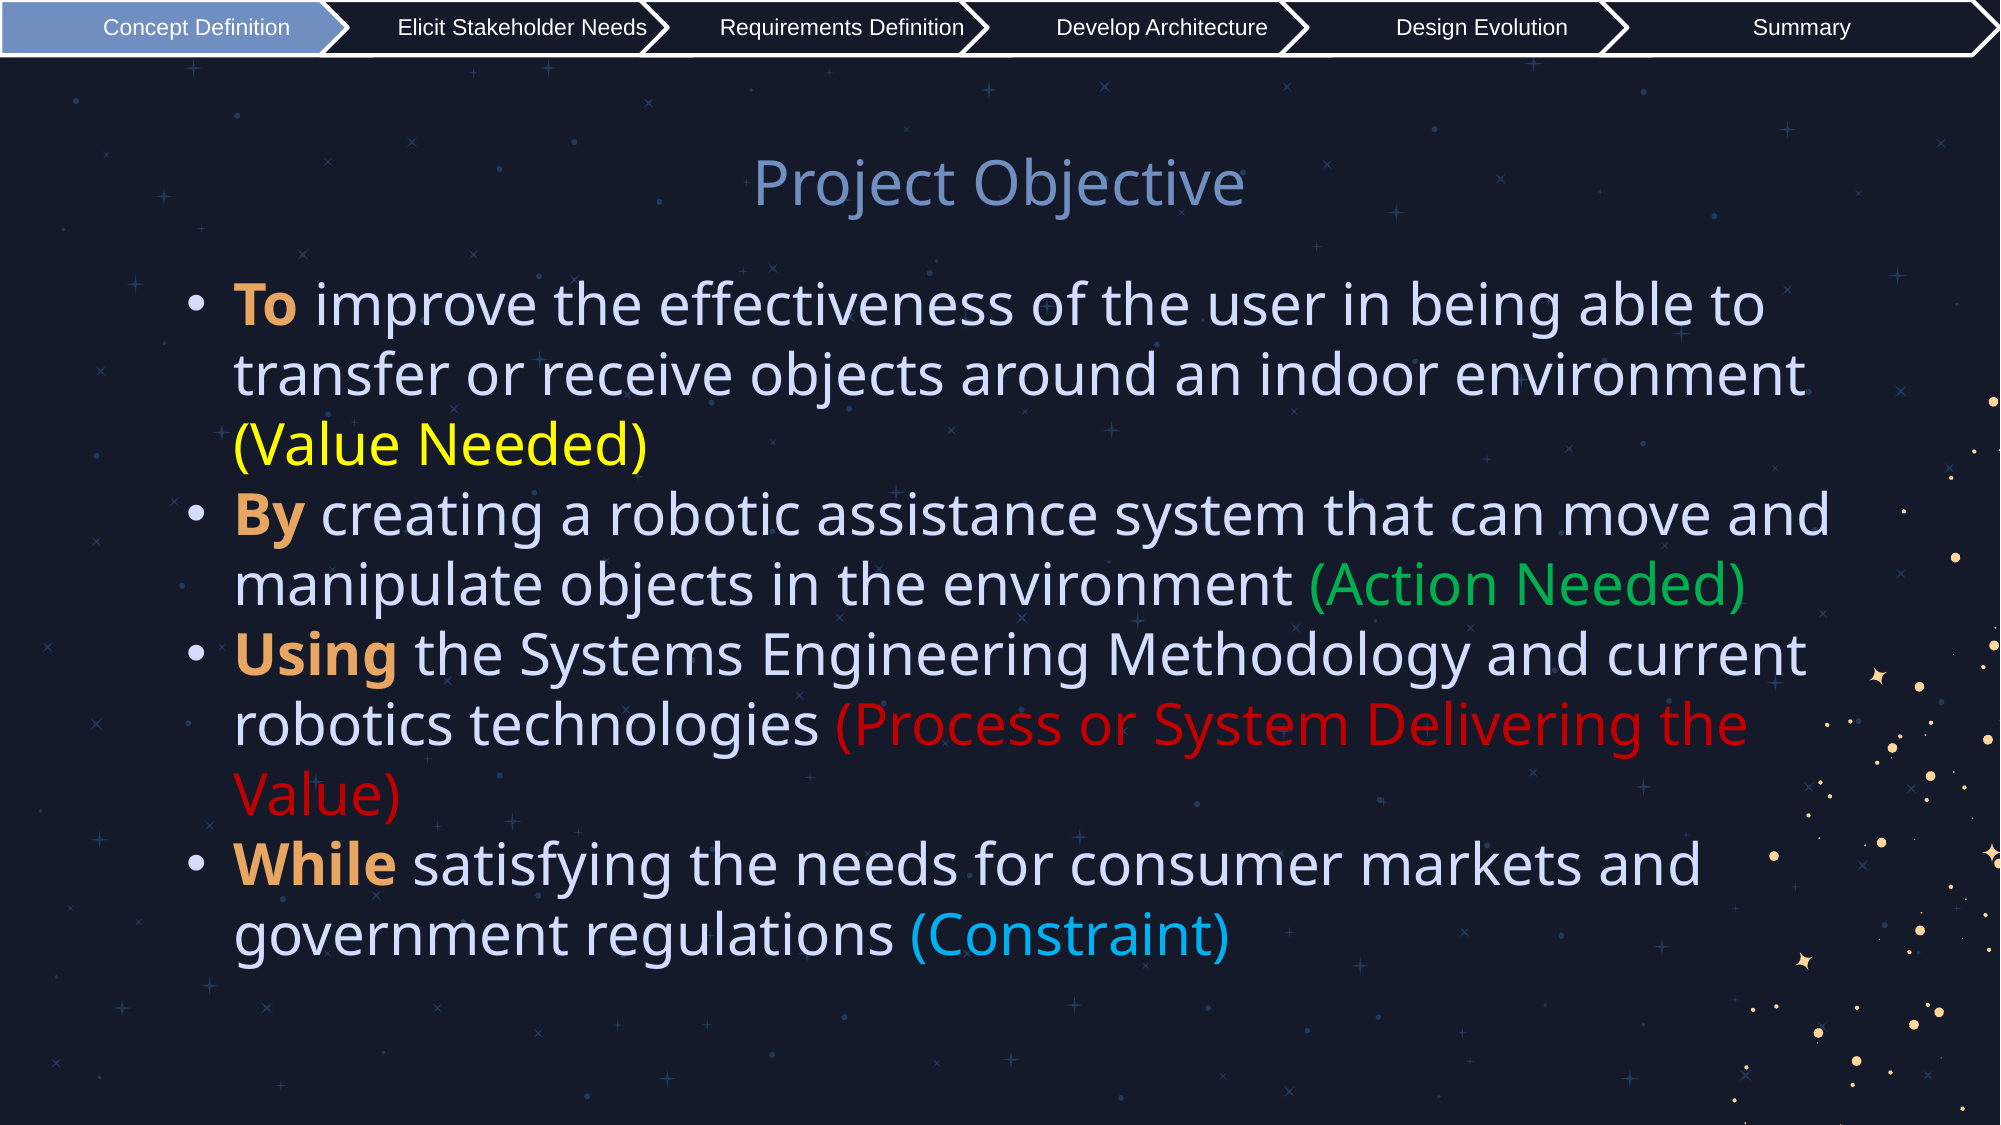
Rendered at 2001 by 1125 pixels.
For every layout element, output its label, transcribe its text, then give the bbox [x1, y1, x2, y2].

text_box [0, 1069, 2000, 1125]
title Project Objective [156, 117, 1844, 244]
list To improve the effectiveness of the user in being able to transfer or receive objects around an indoor environment (Value Needed) By creating a robotic assistance system that can move and manipulate objects in the environment (Action Needed) Using the Systems Engineering Methodology and current robotics technologies (Process or System Delivering the Value) While satisfying the needs for consumer markets and government regulations (Constraint) [156, 252, 1852, 1007]
text_box REV 1 [0, 58, 194, 65]
